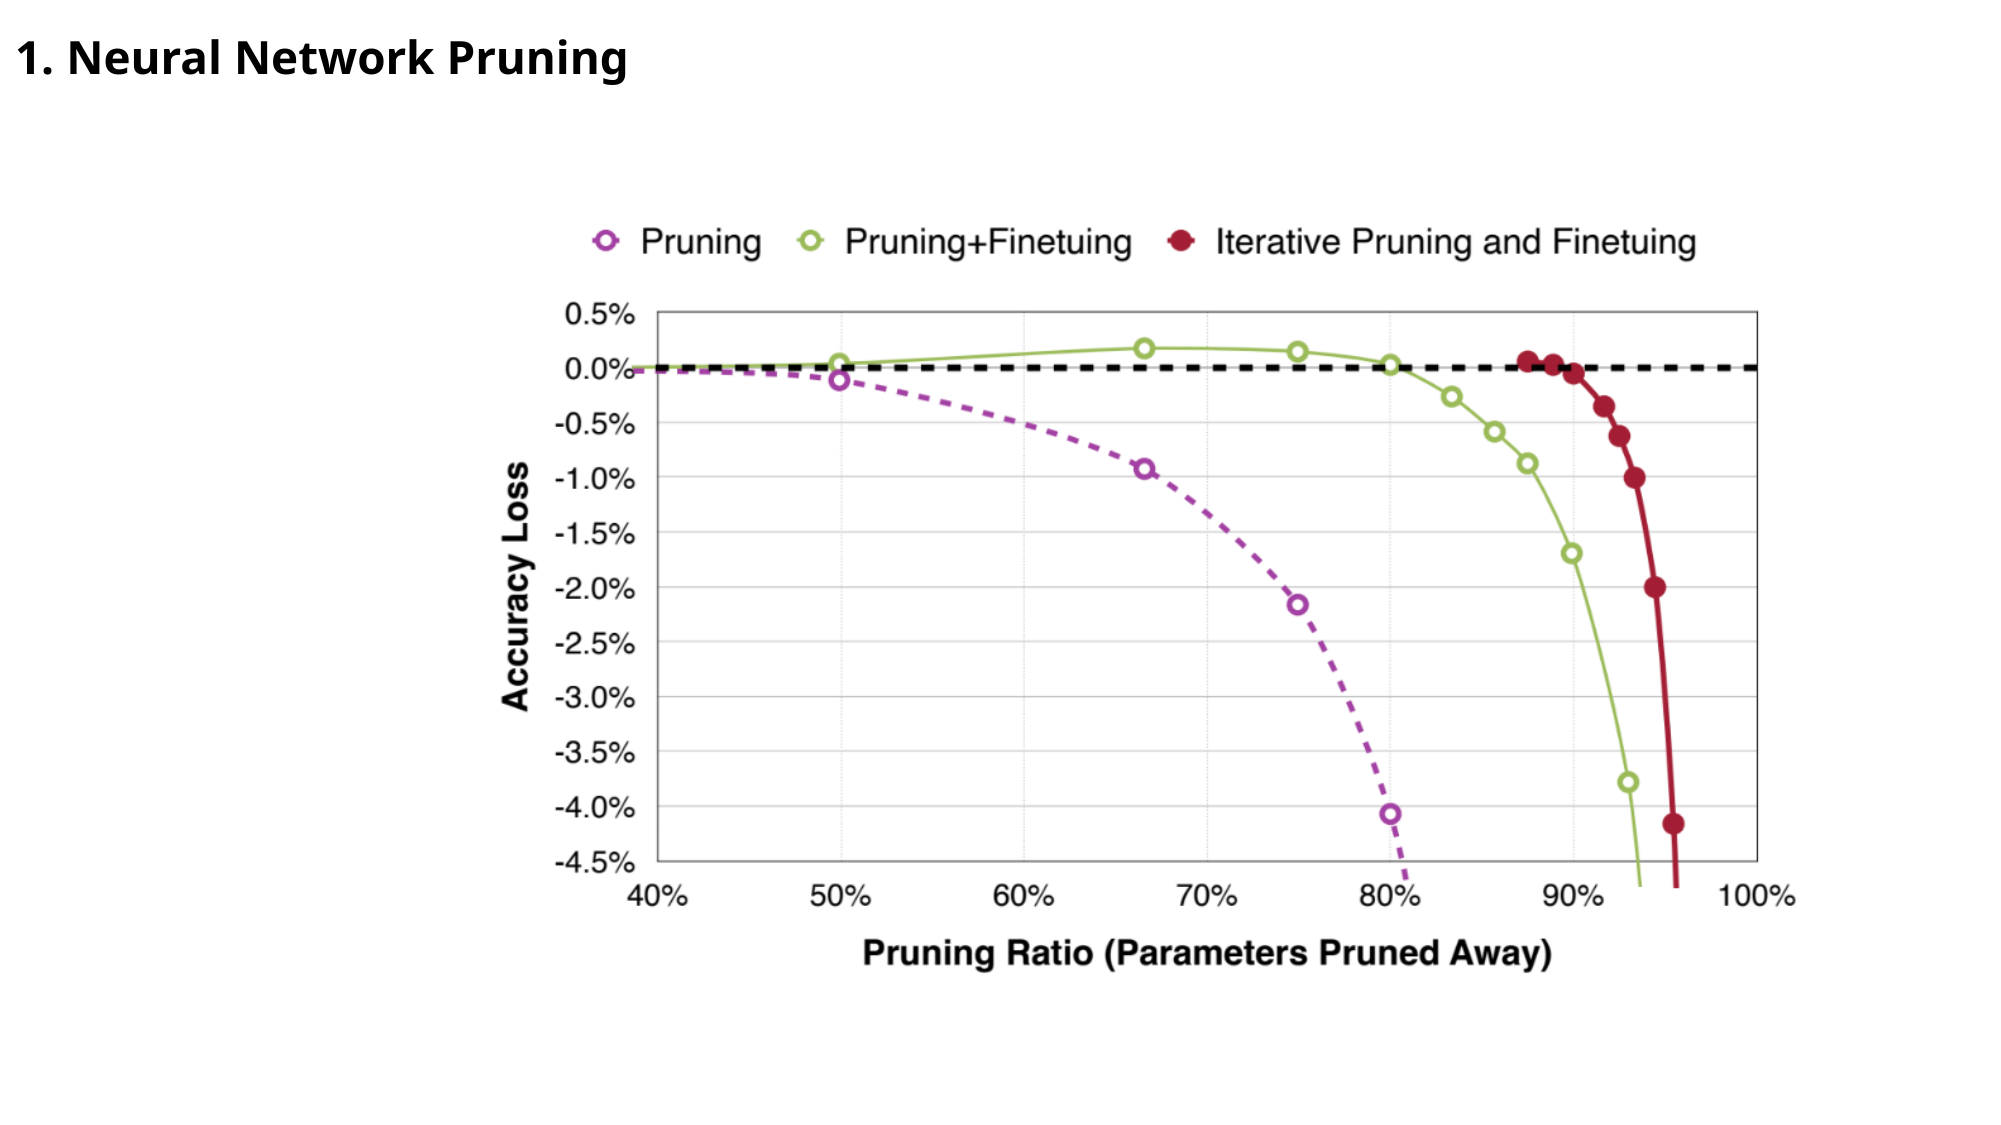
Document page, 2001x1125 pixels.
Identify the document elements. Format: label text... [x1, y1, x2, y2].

text_box 1. Neural Network Pruning [0, 0, 2000, 119]
picture [465, 202, 1815, 997]
